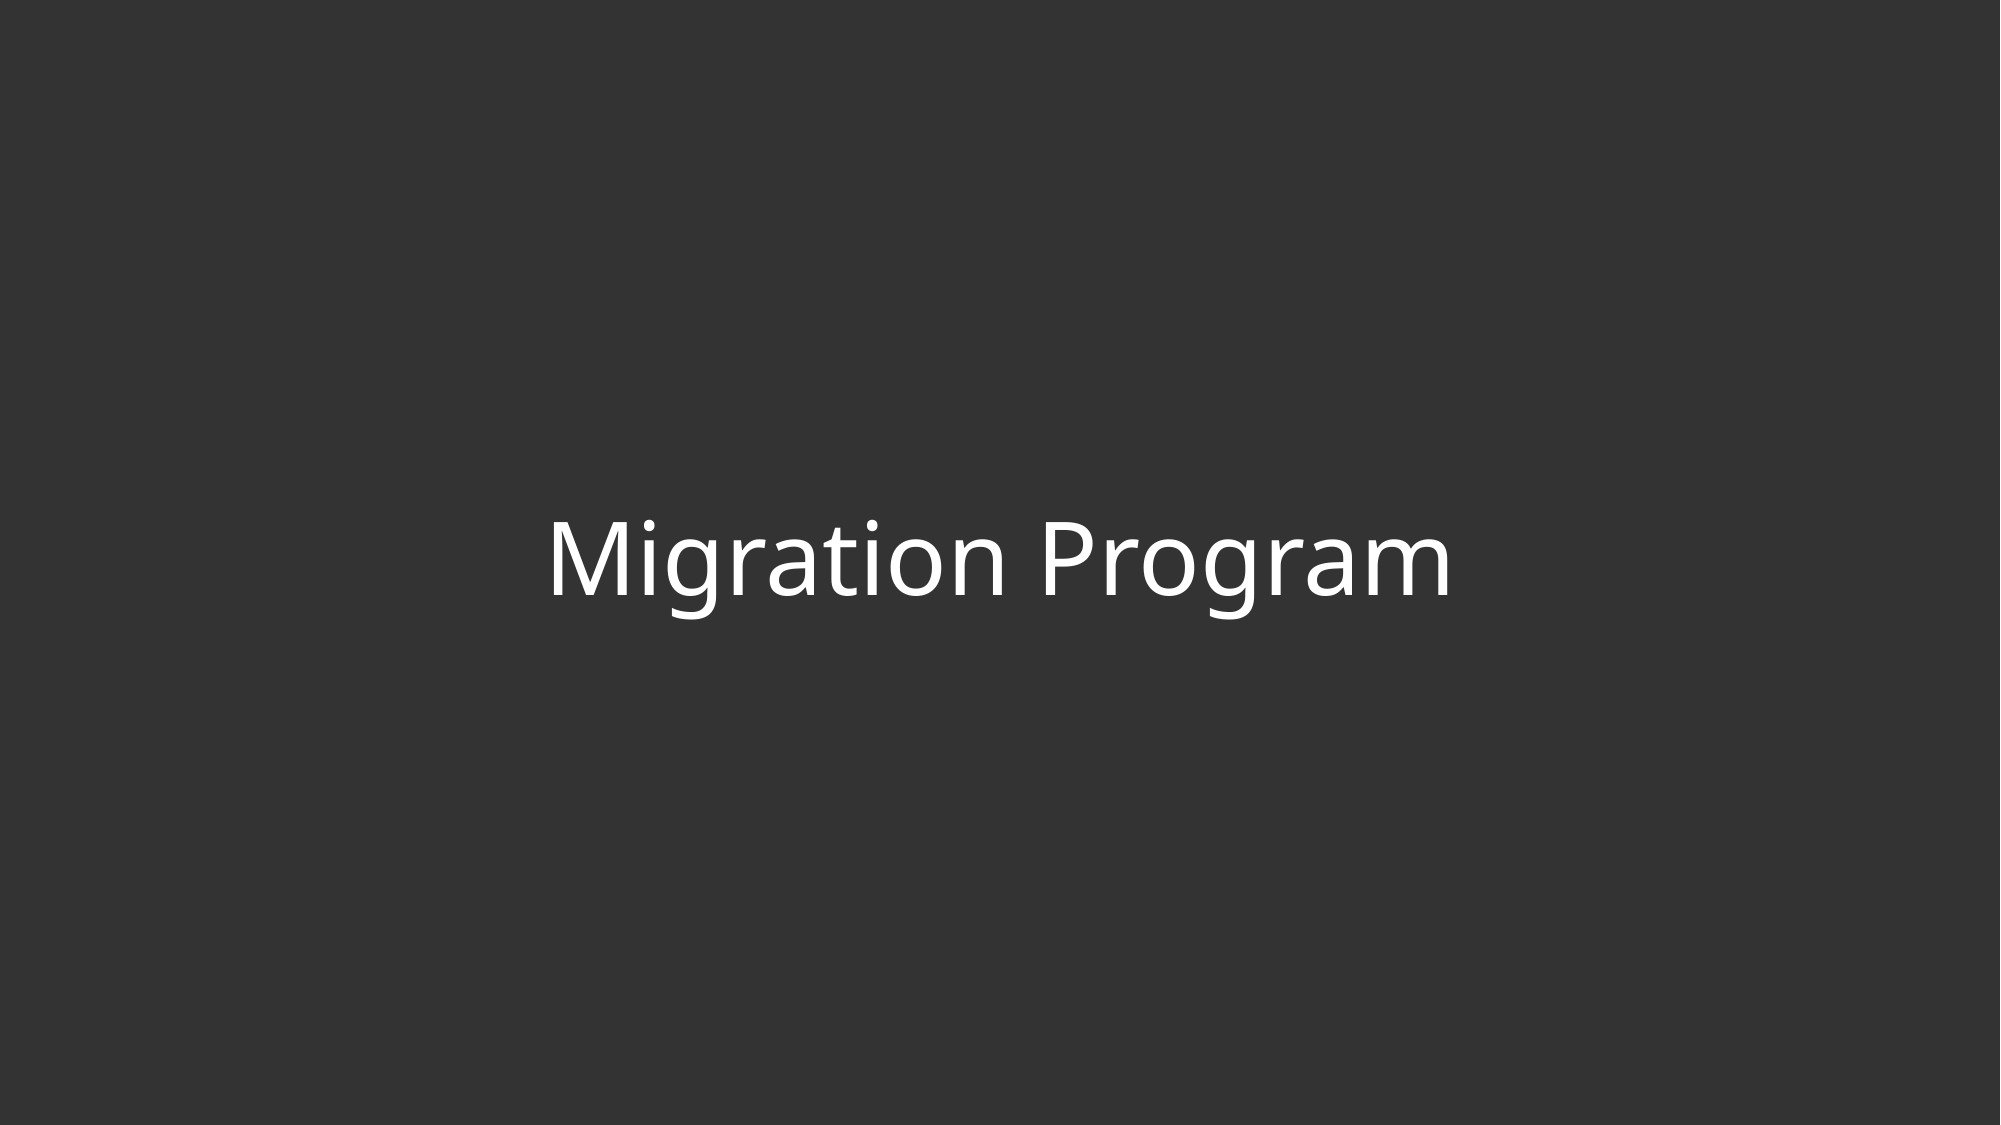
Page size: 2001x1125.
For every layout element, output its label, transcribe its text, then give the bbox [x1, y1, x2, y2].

title Migration Program [137, 453, 1863, 672]
